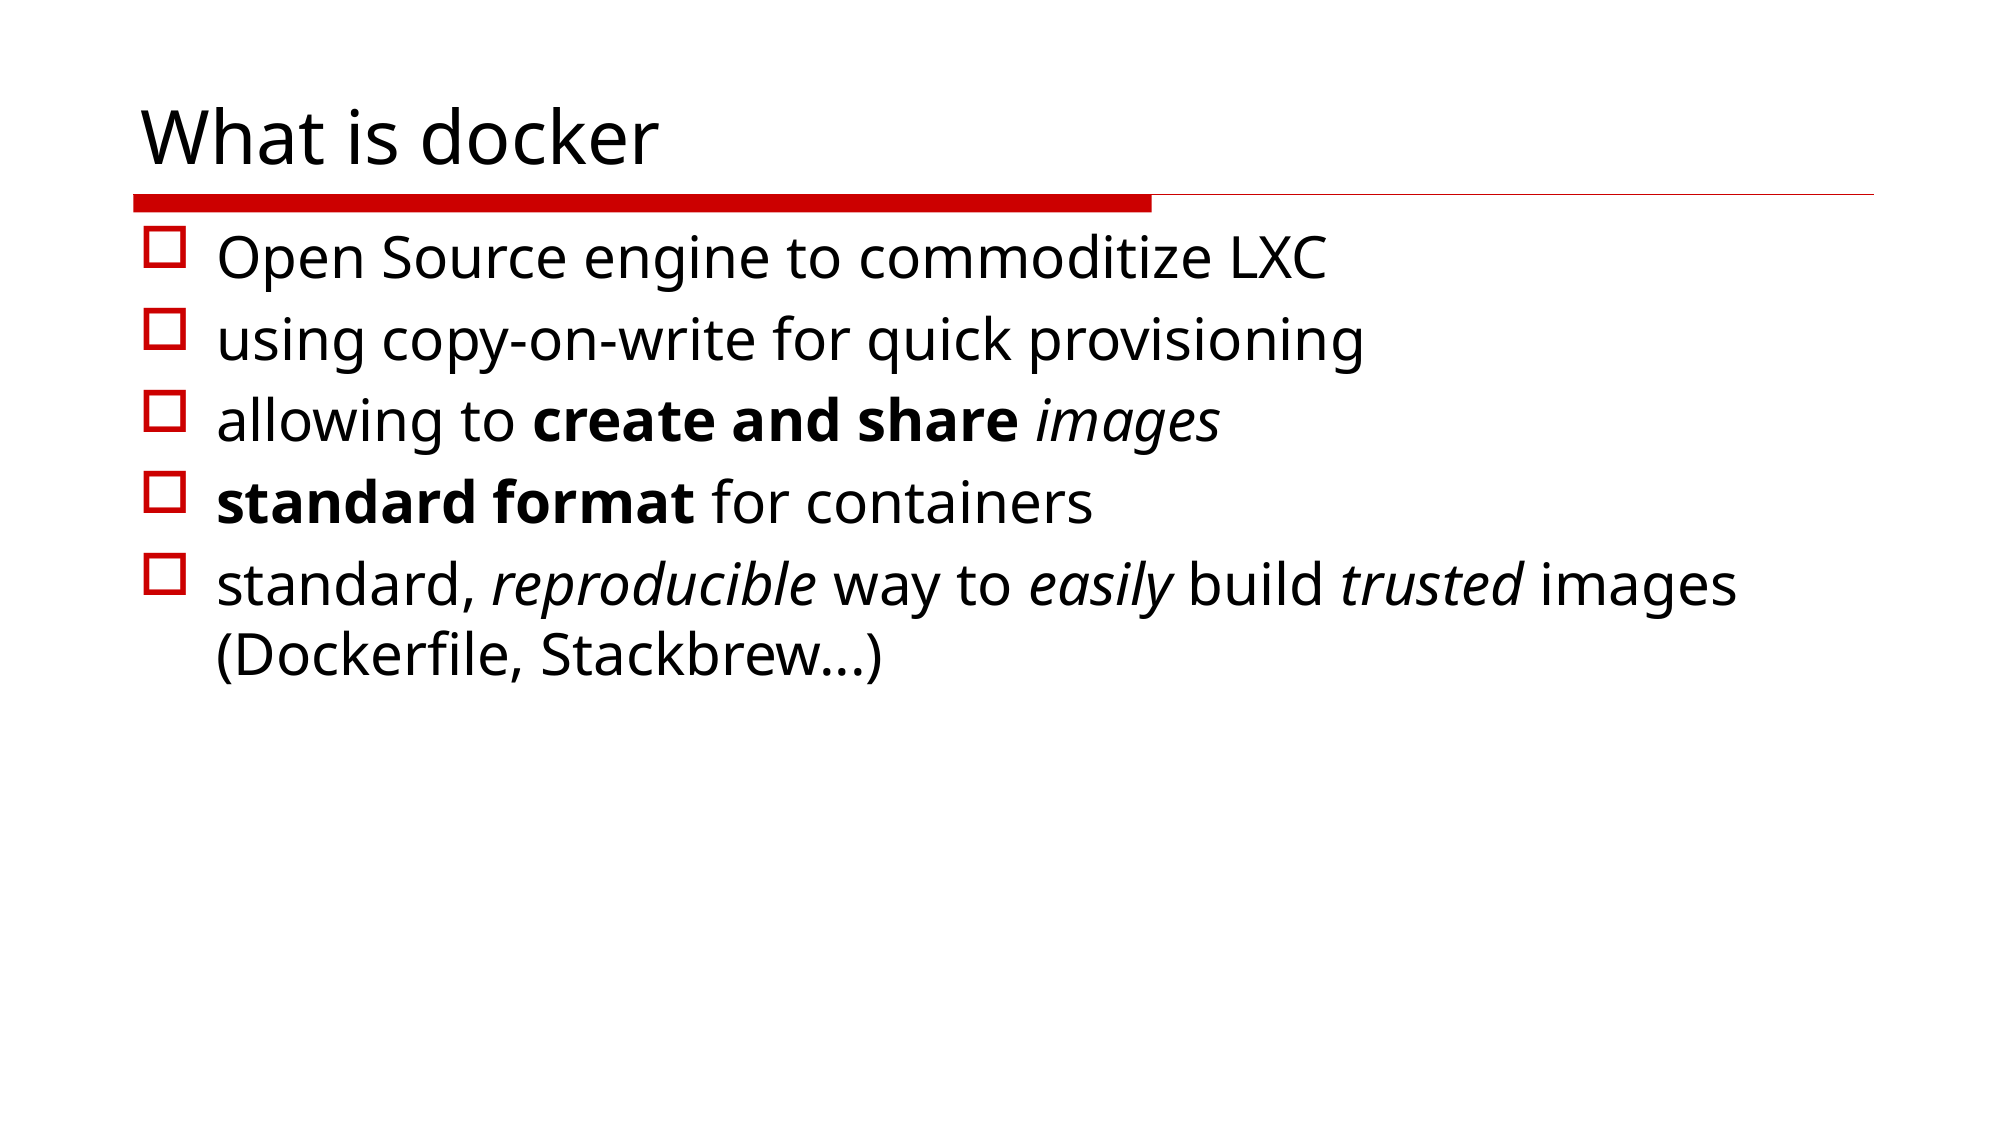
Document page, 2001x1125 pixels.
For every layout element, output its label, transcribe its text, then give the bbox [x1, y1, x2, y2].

list Open Source engine to commoditize LXC using copy-on-write for quick provisioning allowing to create and share images standard format for containers standard, reproducible way to easily build trusted images (Dockerfile, Stackbrew...) [123, 212, 1874, 1025]
title What is docker [125, 12, 1876, 188]
